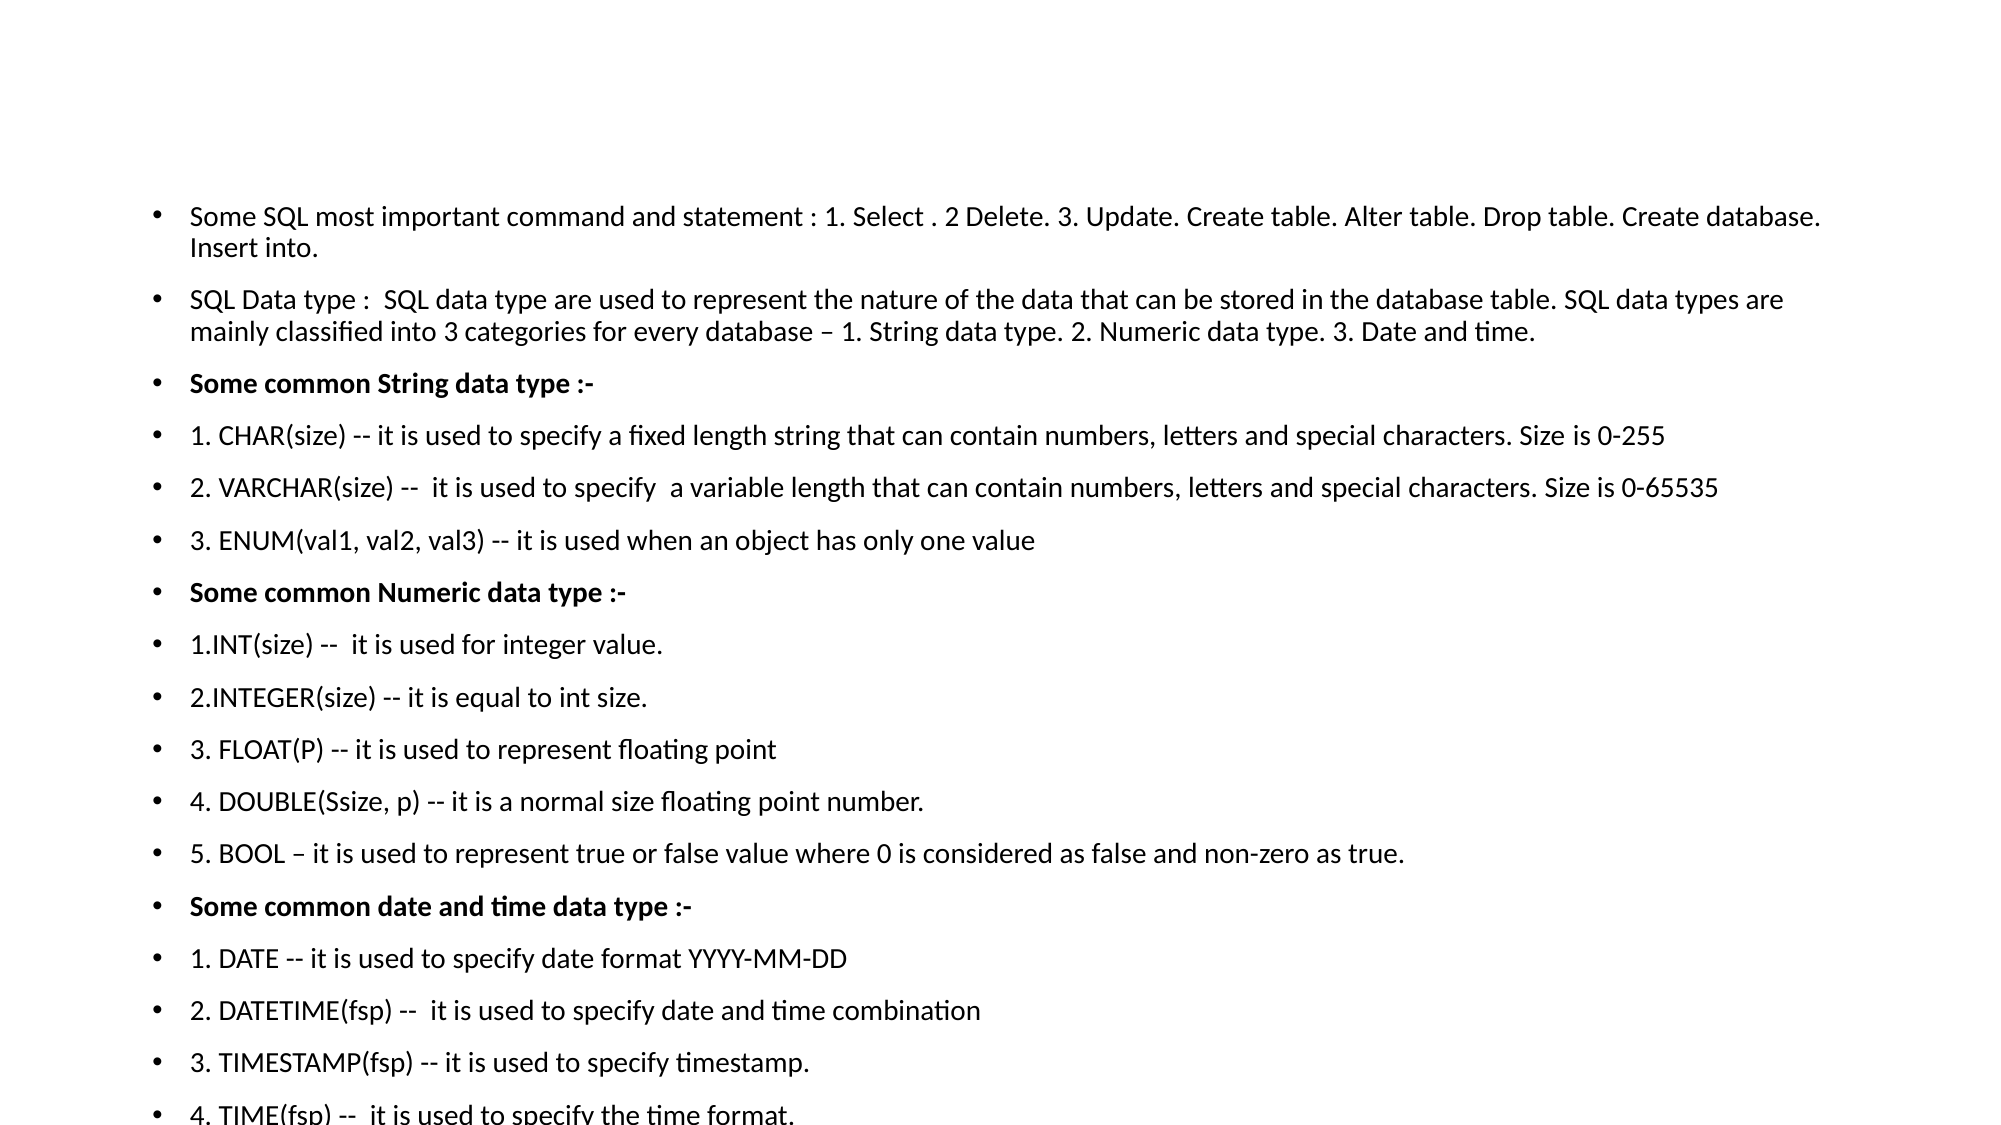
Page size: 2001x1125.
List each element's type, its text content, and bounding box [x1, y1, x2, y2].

list Some SQL most important command and statement : 1. Select . 2 Delete. 3. Update. Create table. Alter table. Drop table. Create database. Insert into. SQL Data type : SQL data type are used to represent the nature of the data that can be stored in the database table. SQL data types are mainly classified into 3 categories for every database – 1. String data type. 2. Numeric data type. 3. Date and time. Some common String data type :- 1. CHAR(size) -- it is used to specify a fixed length string that can contain numbers, letters and special characters. Size is 0-255 2. VARCHAR(size) -- it is used to specify a variable length that can contain numbers, letters and special characters. Size is 0-65535 3. ENUM(val1, val2, val3) -- it is used when an object has only one value Some common Numeric data type :- 1.INT(size) -- it is used for integer value. 2.INTEGER(size) -- it is equal to int size. 3. FLOAT(P) -- it is used to represent floating point 4. DOUBLE(Ssize, p) -- it is a normal size floating point number. 5. BOOL – it is used to represent true or false value where 0 is considered as false and non-zero as true. Some common date and time data type :- 1. DATE -- it is used to specify date format YYYY-MM-DD 2. DATETIME(fsp) -- it is used to specify date and time combination 3. TIMESTAMP(fsp) -- it is used to specify timestamp. 4. TIME(fsp) -- it is used to specify the time format. 5. YEAR – it is used to specify the year format in four digit. [137, 193, 1864, 1014]
